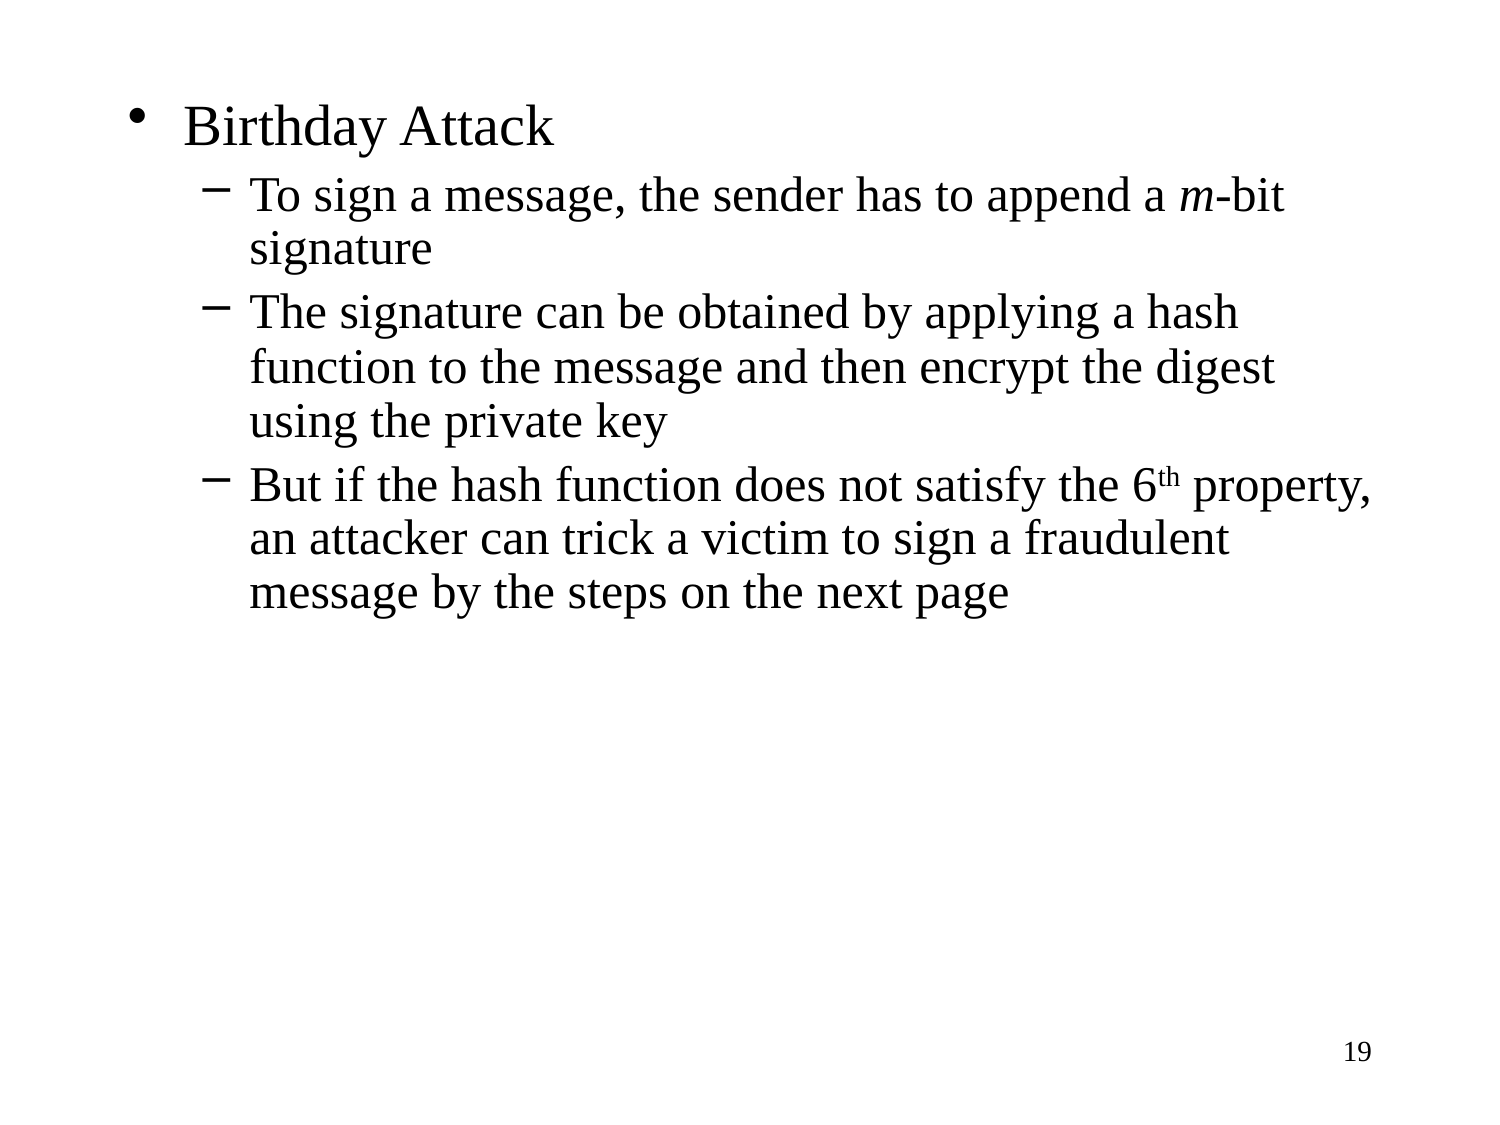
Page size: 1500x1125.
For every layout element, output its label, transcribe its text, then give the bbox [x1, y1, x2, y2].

list Birthday Attack To sign a message, the sender has to append a m-bit signature The signature can be obtained by applying a hash function to the message and then encrypt the digest using the private key But if the hash function does not satisfy the 6th property, an attacker can trick a victim to sign a fraudulent message by the steps on the next page [112, 87, 1388, 1000]
slide_number 19 [1074, 1024, 1388, 1101]
